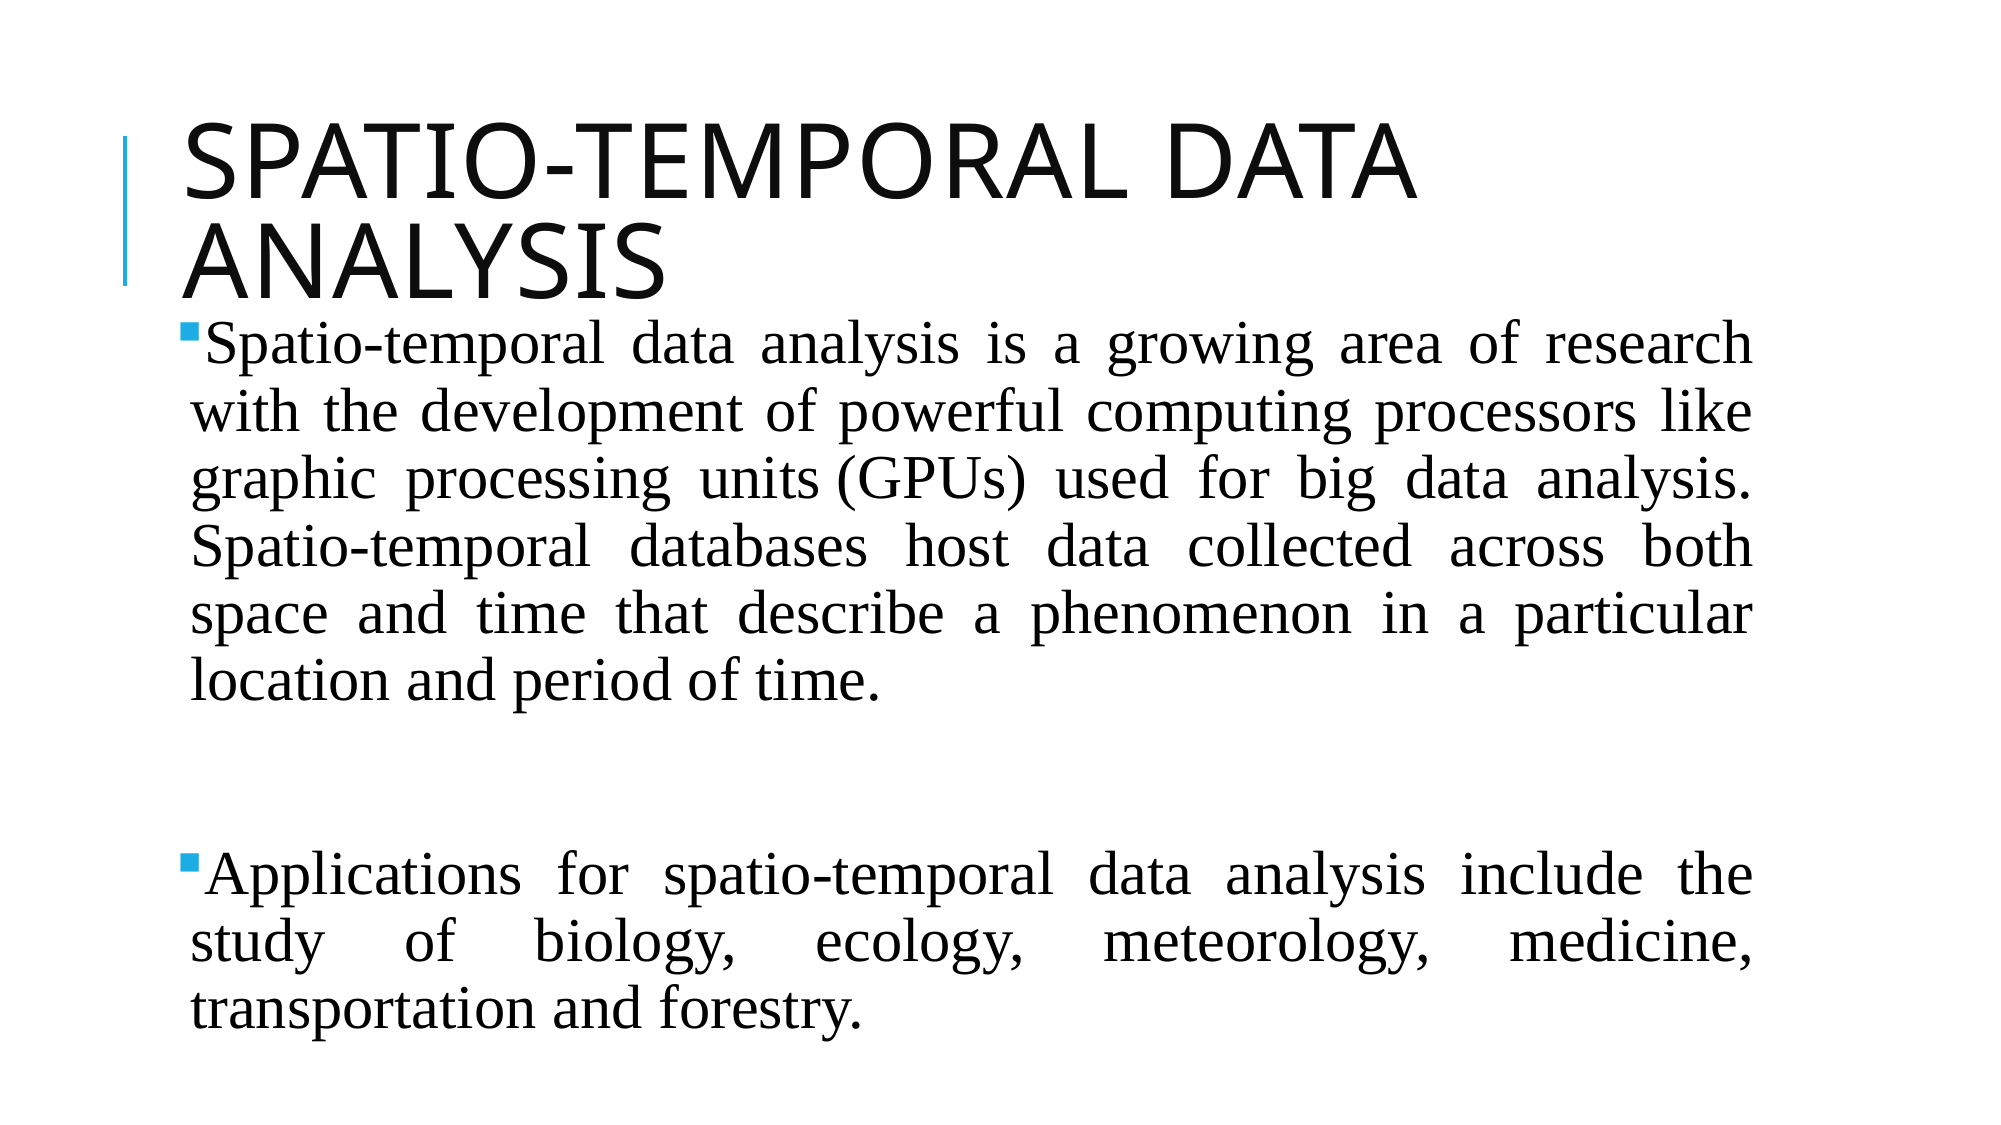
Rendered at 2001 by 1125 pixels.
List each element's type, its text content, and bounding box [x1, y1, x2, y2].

list Spatio-temporal data analysis is a growing area of research with the development of powerful computing processors like graphic processing units (GPUs) used for big data analysis. Spatio-temporal databases host data collected across both space and time that describe a phenomenon in a particular location and period of time. Applications for spatio-temporal data analysis include the study of biology, ecology, meteorology, medicine, transportation and forestry. [168, 302, 1763, 1101]
title Spatio-temporal Data Analysis [168, 96, 1763, 302]
